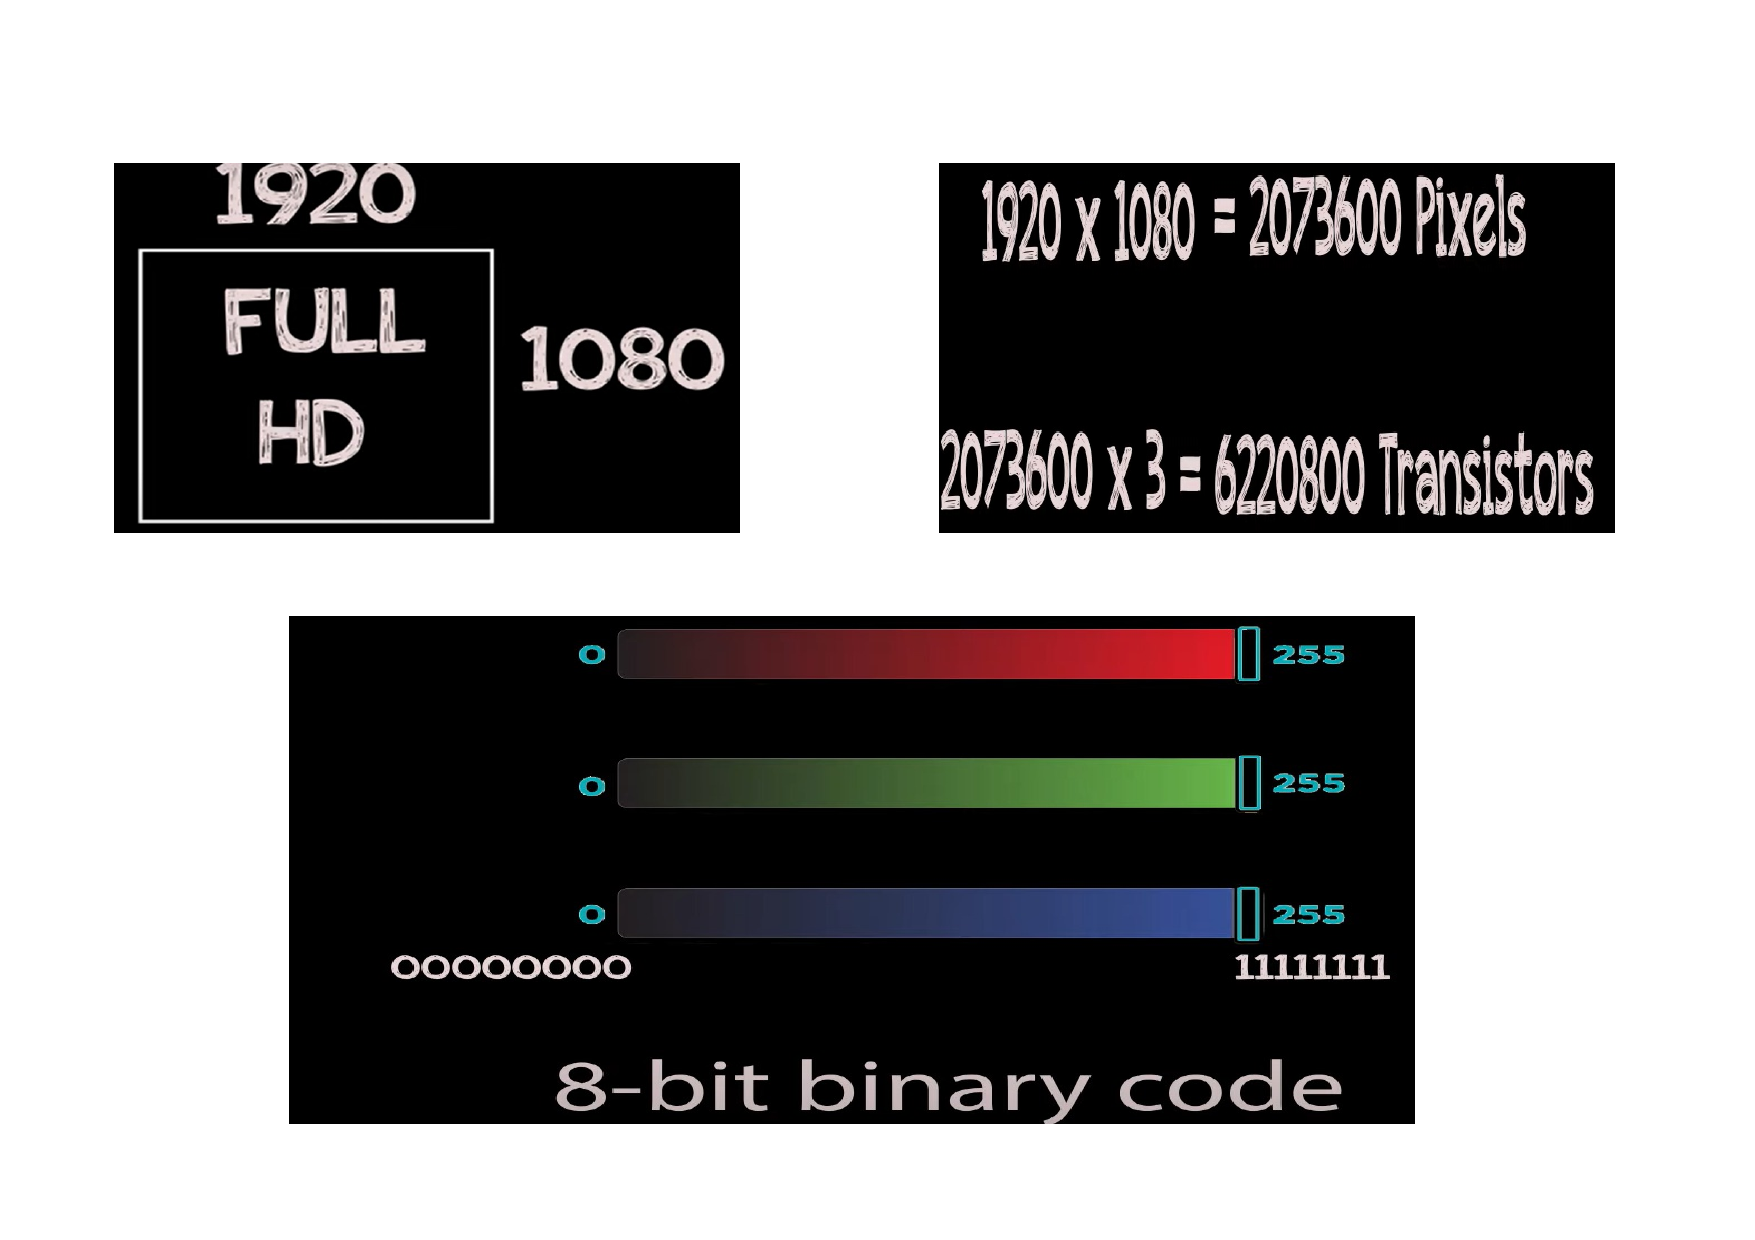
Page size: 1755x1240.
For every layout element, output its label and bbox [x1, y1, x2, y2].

picture [114, 163, 740, 533]
picture [939, 163, 1615, 533]
picture [289, 616, 1415, 1124]
